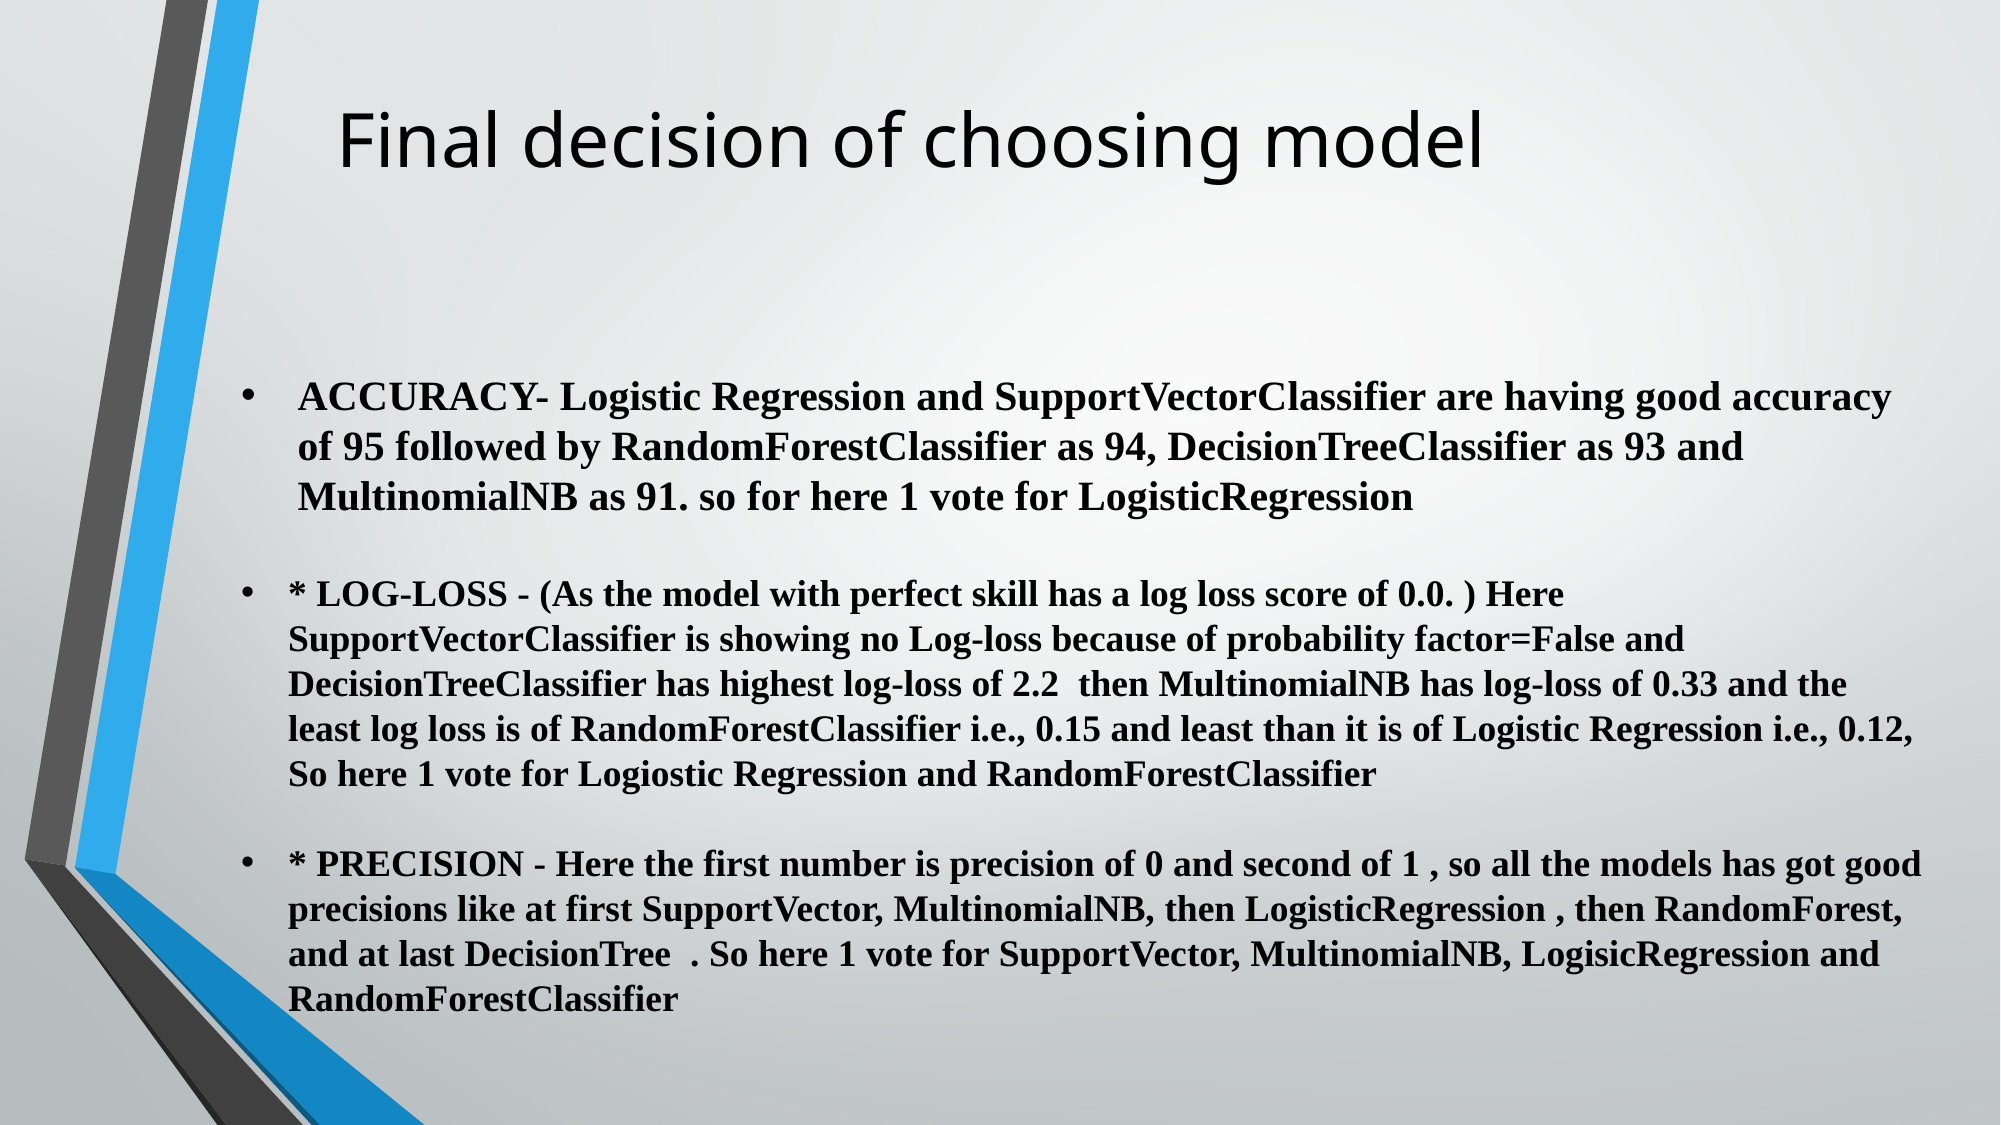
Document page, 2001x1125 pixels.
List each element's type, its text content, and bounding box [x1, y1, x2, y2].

text_box [0, 65, 2000, 220]
text_box ACCURACY- Logistic Regression and SupportVectorClassifier are having good accuracy of 95 followed by RandomForestClassifier as 94, DecisionTreeClassifier as 93 and MultinomialNB as 91. so for here 1 vote for LogisticRegression * LOG-LOSS - (As the model with perfect skill has a log loss score of 0.0. ) Here SupportVectorClassifier is showing no Log-loss because of probability factor=False and DecisionTreeClassifier has highest log-loss of 2.2 then MultinomialNB has log-loss of 0.33 and the least log loss is of RandomForestClassifier i.e., 0.15 and least than it is of Logistic Regression i.e., 0.12, So here 1 vote for Logiostic Regression and RandomForestClassifier * PRECISION - Here the first number is precision of 0 and second of 1 , so all the models has got good precisions like at first SupportVector, MultinomialNB, then LogisticRegression , then RandomForest, and at last DecisionTree . So here 1 vote for SupportVector, MultinomialNB, LogisicRegression and RandomForestClassifier [226, 361, 1943, 1027]
text_box Final decision of choosing model [321, 85, 1833, 280]
